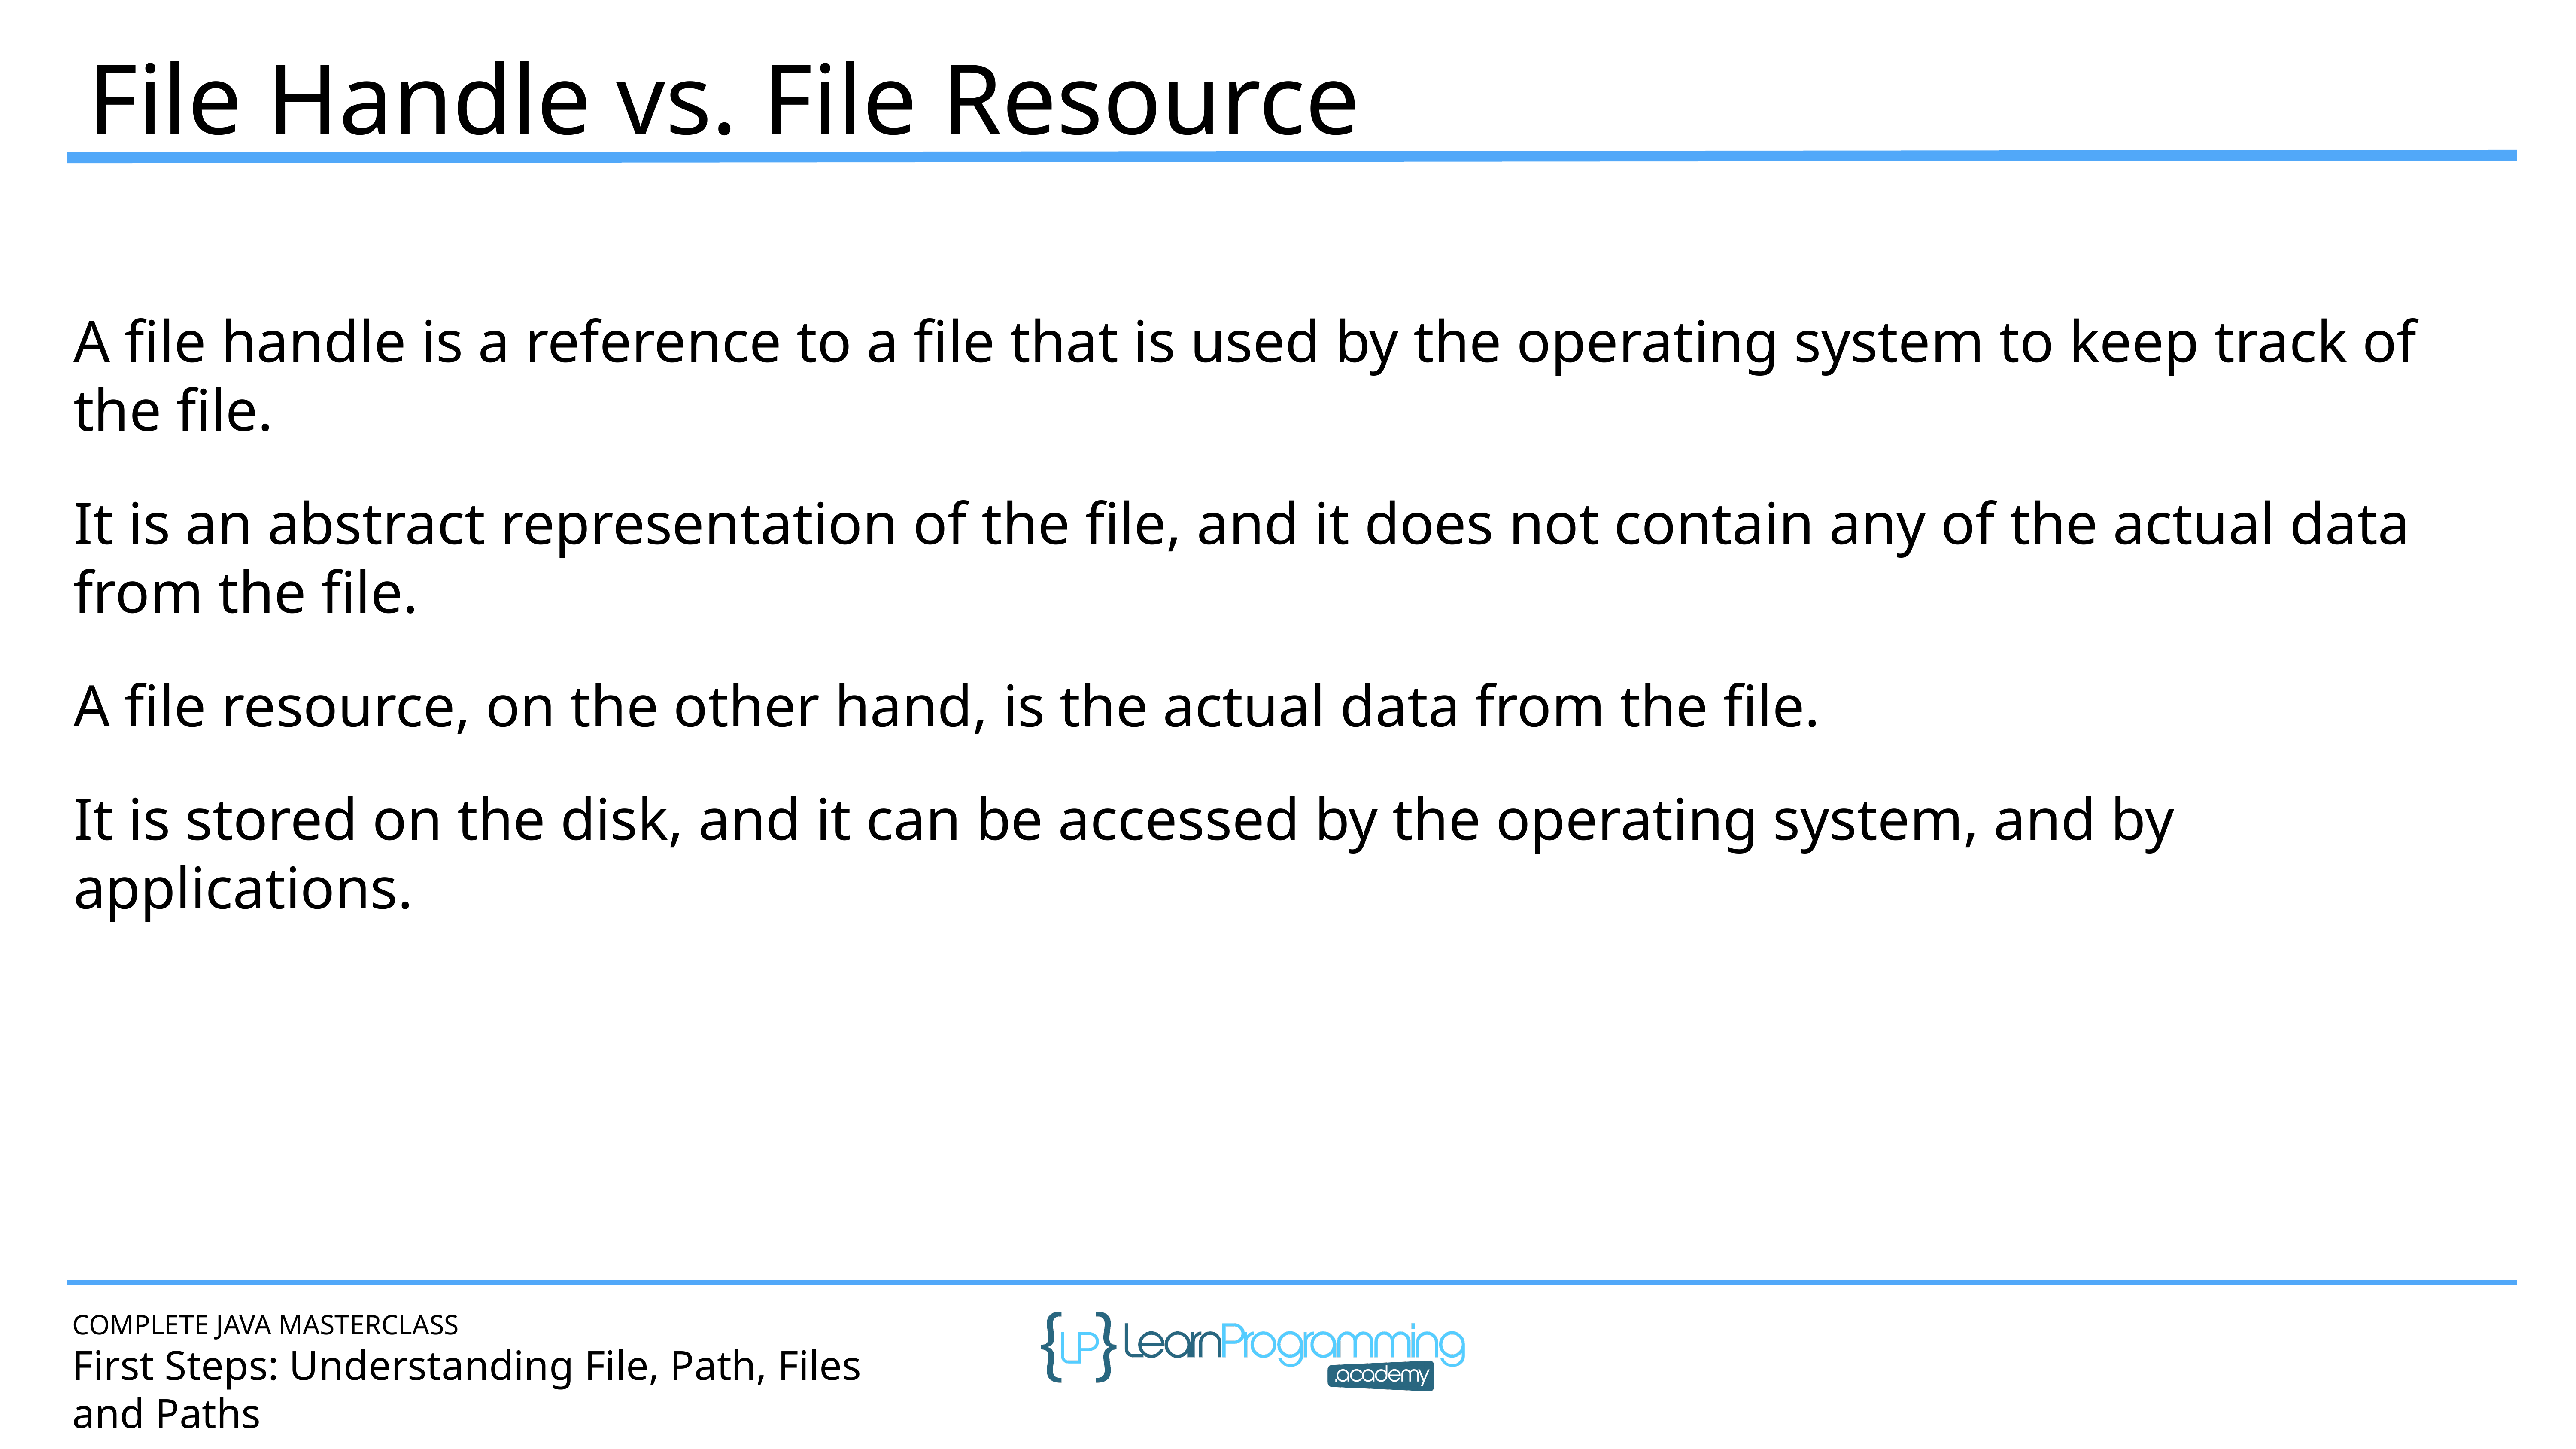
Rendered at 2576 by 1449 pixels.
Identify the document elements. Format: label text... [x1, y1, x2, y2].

picture [1032, 1302, 1477, 1400]
text_box File Handle vs. File Resource [82, 32, 1366, 159]
text_box A file handle is a reference to a file that is used by the operating system to keep track of the file. It is an abstract representation of the file, and it does not contain any of the actual data from the file. A file resource, on the other hand, is the actual data from the file. It is stored on the disk, and it can be accessed by the operating system, and by applications. [67, 301, 2517, 1139]
text_box COMPLETE JAVA MASTERCLASS First Steps: Understanding File, Path, Files and Paths [67, 1302, 1195, 1442]
